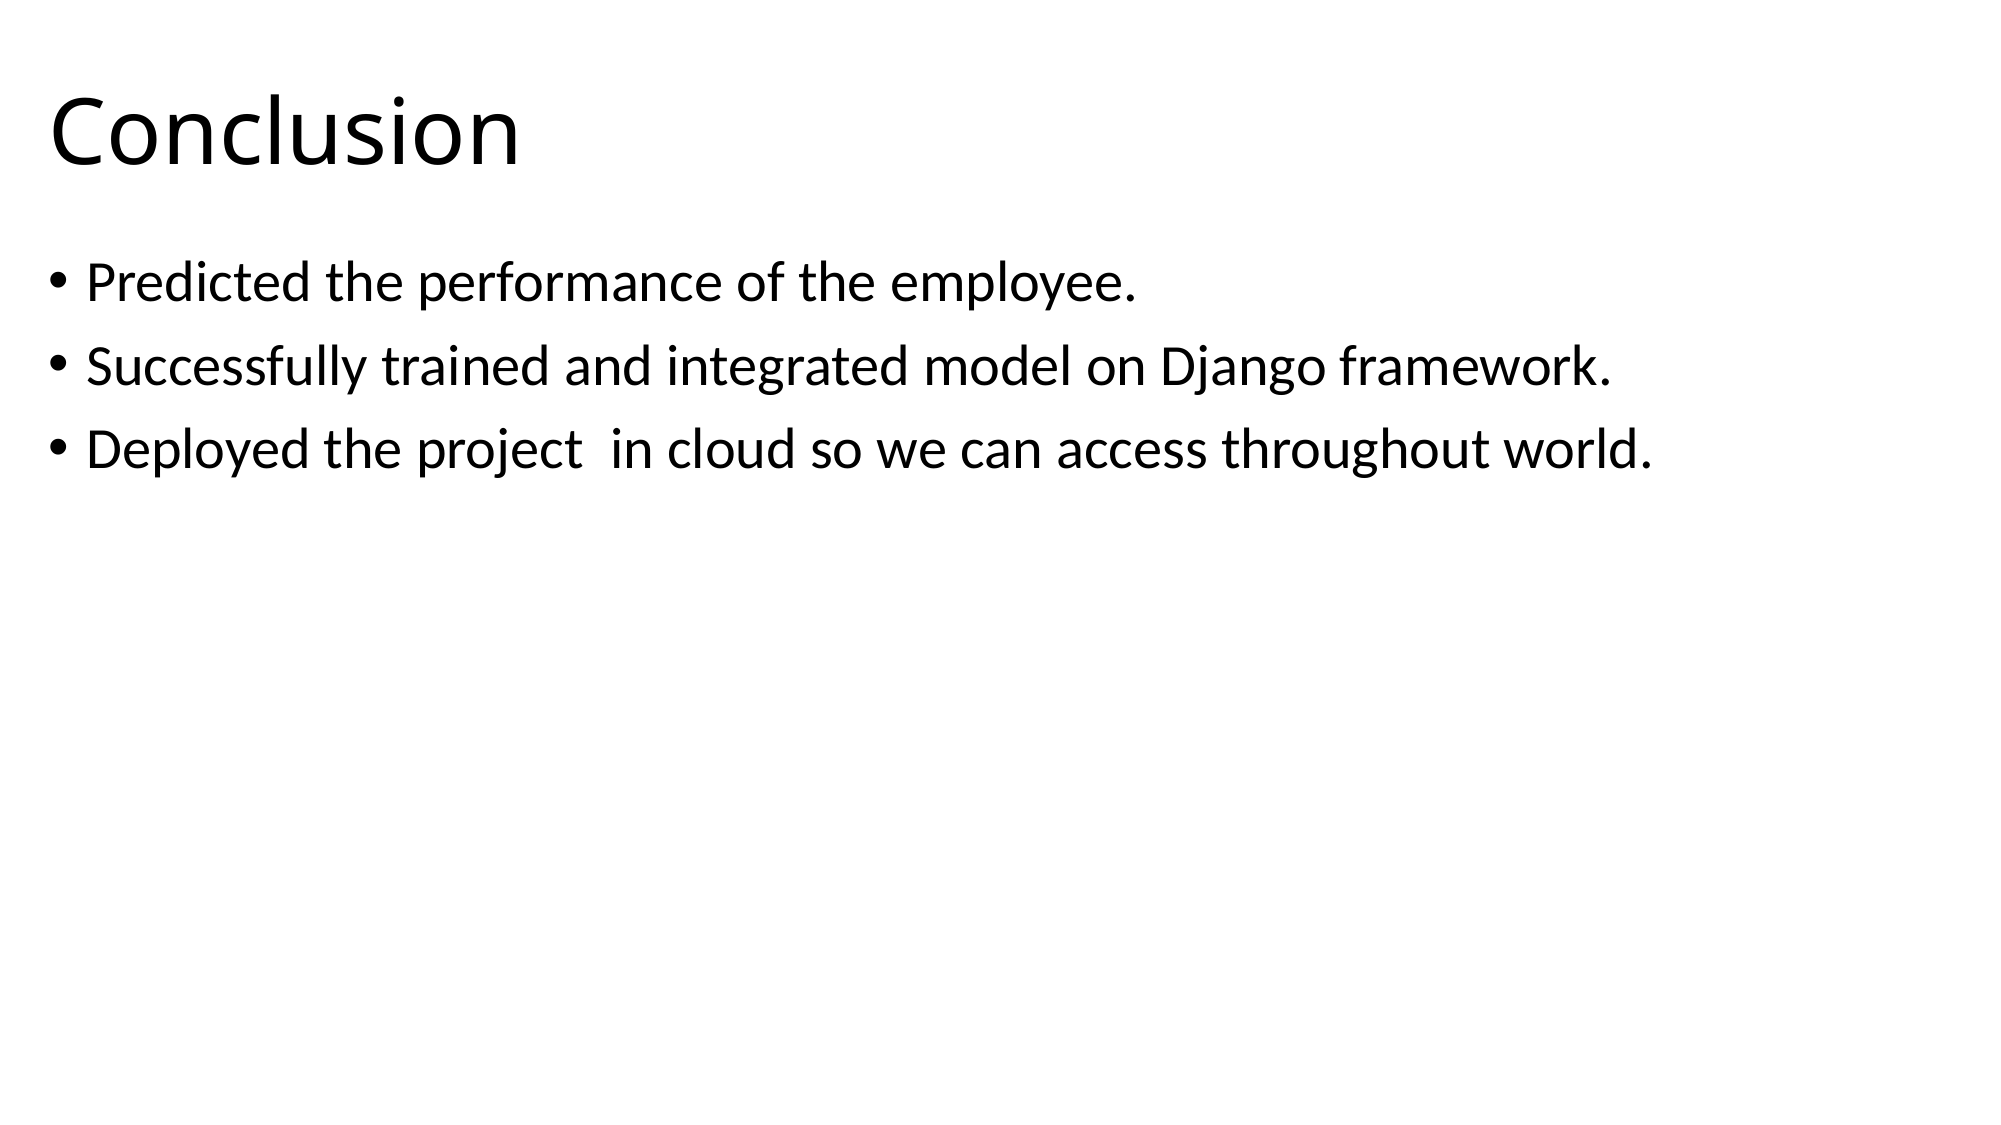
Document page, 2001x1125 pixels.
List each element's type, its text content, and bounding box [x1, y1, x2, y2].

title Conclusion [33, 26, 1759, 243]
list Predicted the performance of the employee. Successfully trained and integrated model on Django framework. Deployed the project in cloud so we can access throughout world. [33, 243, 1759, 958]
